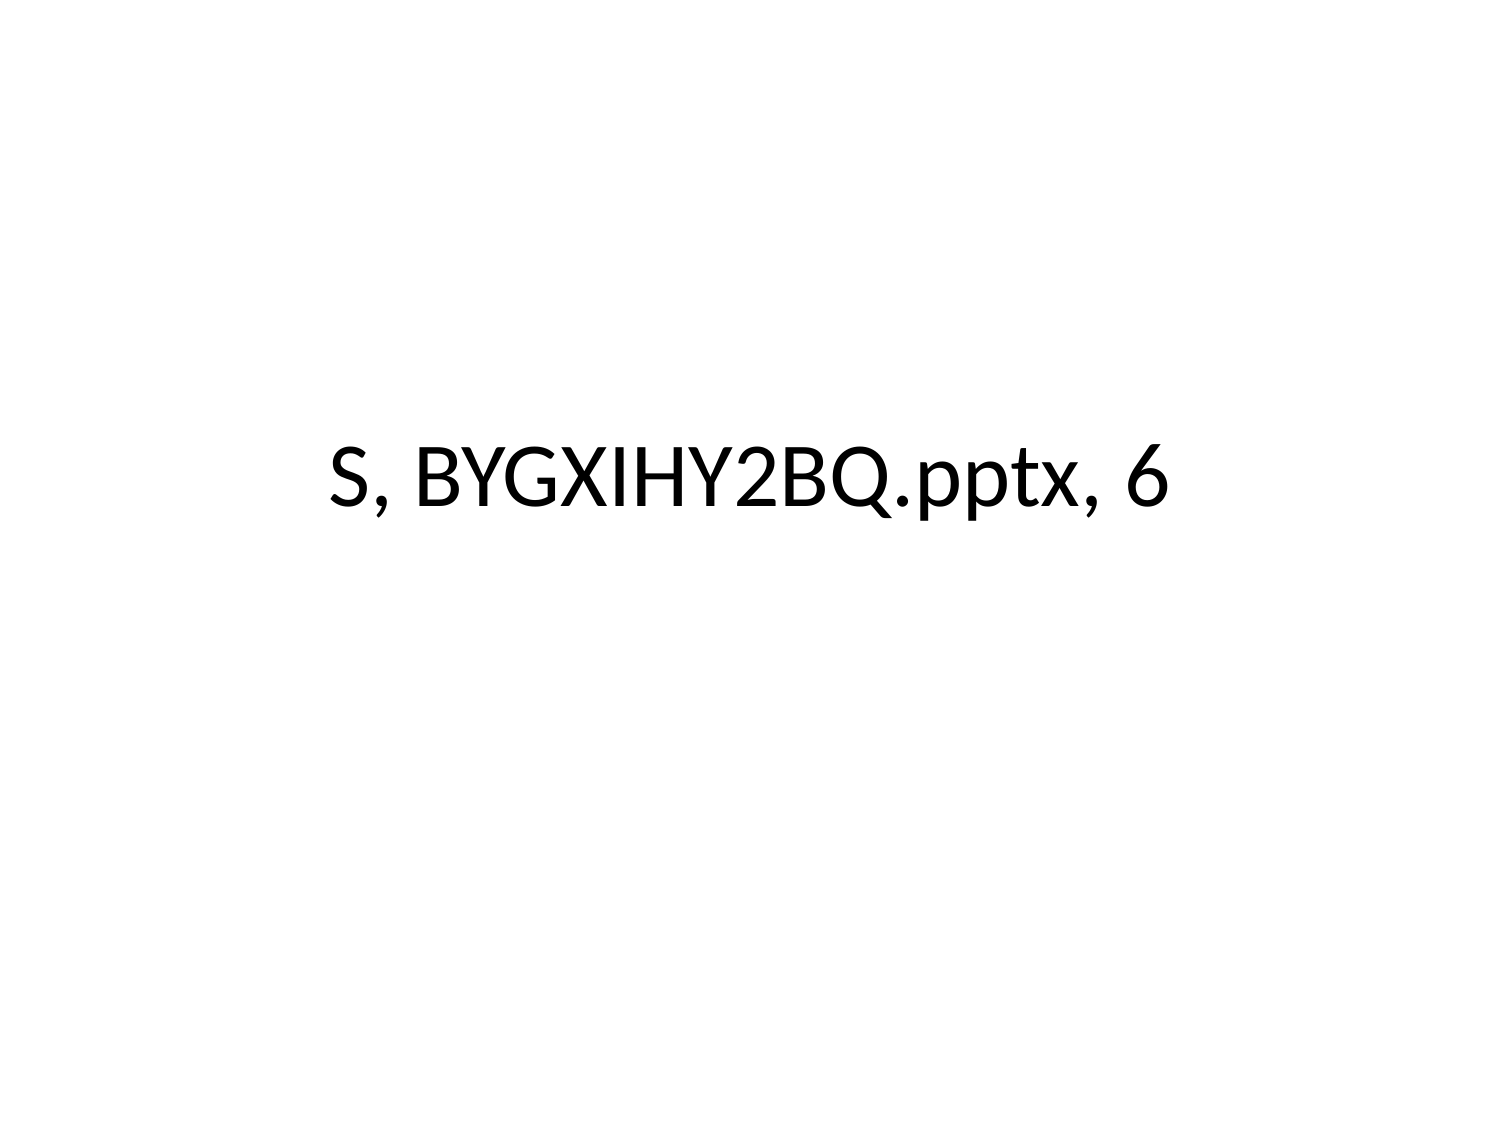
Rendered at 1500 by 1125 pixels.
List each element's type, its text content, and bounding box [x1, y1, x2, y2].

title S, BYGXIHY2BQ.pptx, 6 [112, 349, 1388, 591]
